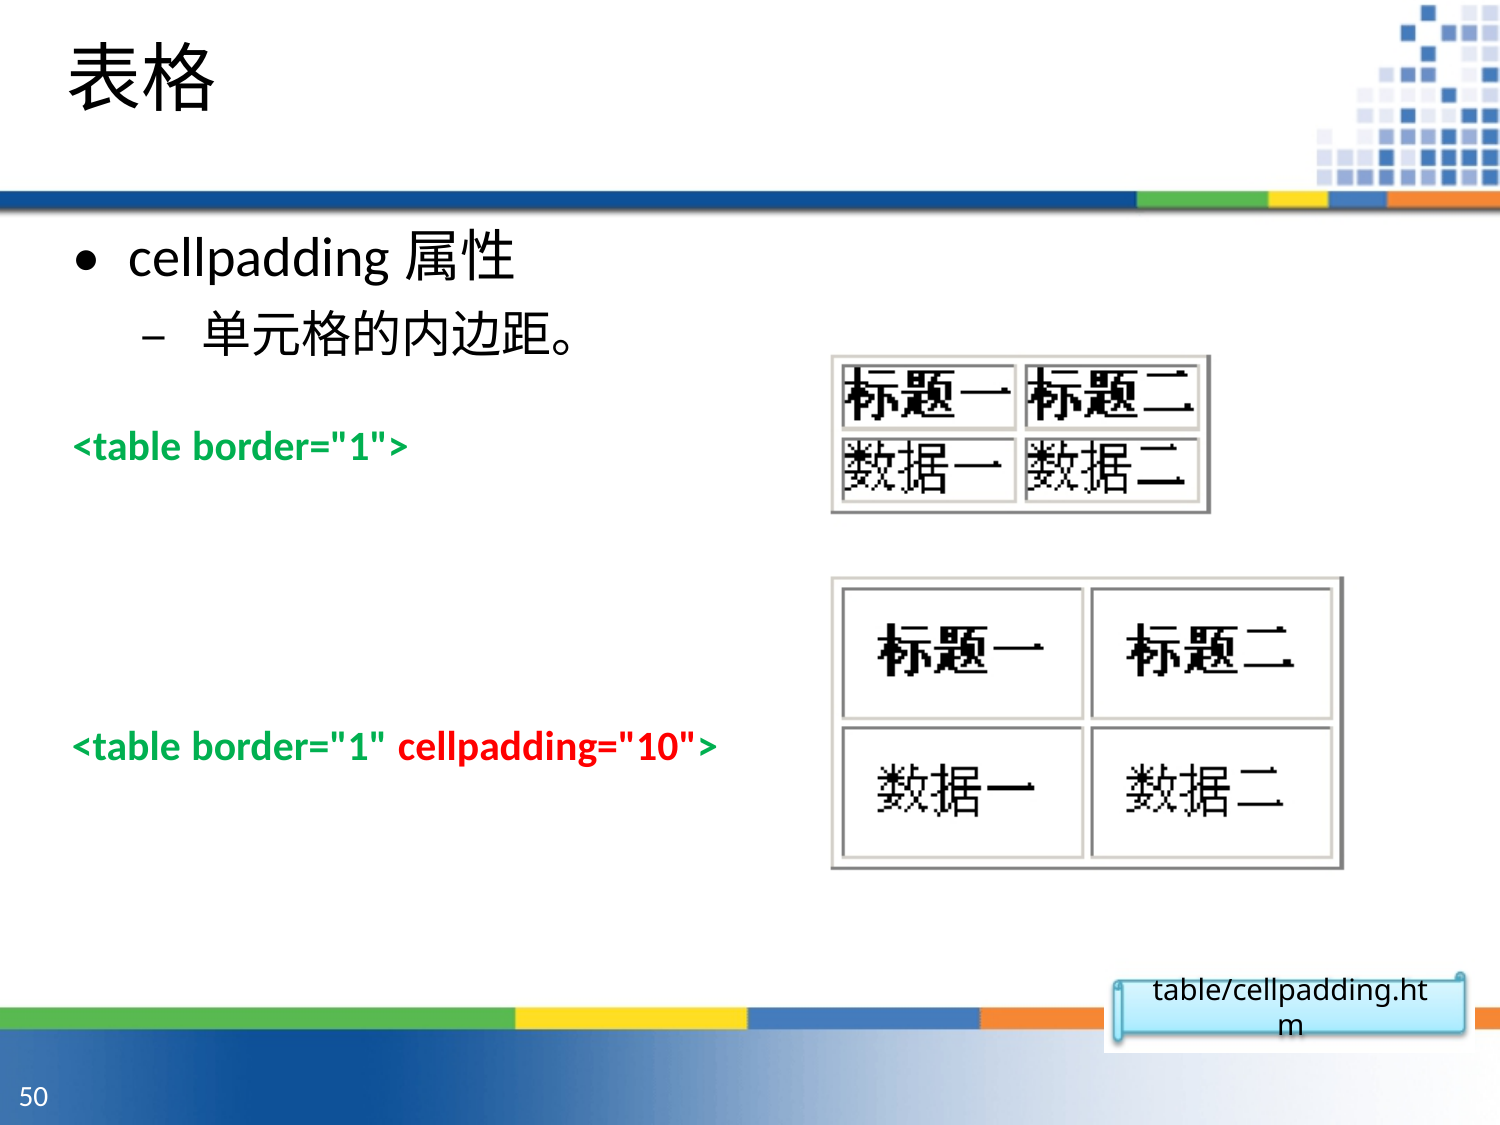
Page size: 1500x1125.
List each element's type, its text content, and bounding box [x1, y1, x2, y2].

text_box <table border="1" cellpadding="10"> [71, 727, 718, 777]
text_box 表格 [66, 22, 217, 129]
text_box – 单元格的内边距。 [140, 297, 602, 370]
text_box 50 [18, 1083, 49, 1120]
text_box <table border="1"> [72, 427, 409, 477]
picture [0, 0, 1500, 1125]
text_box • cellpadding属性 [72, 212, 517, 295]
